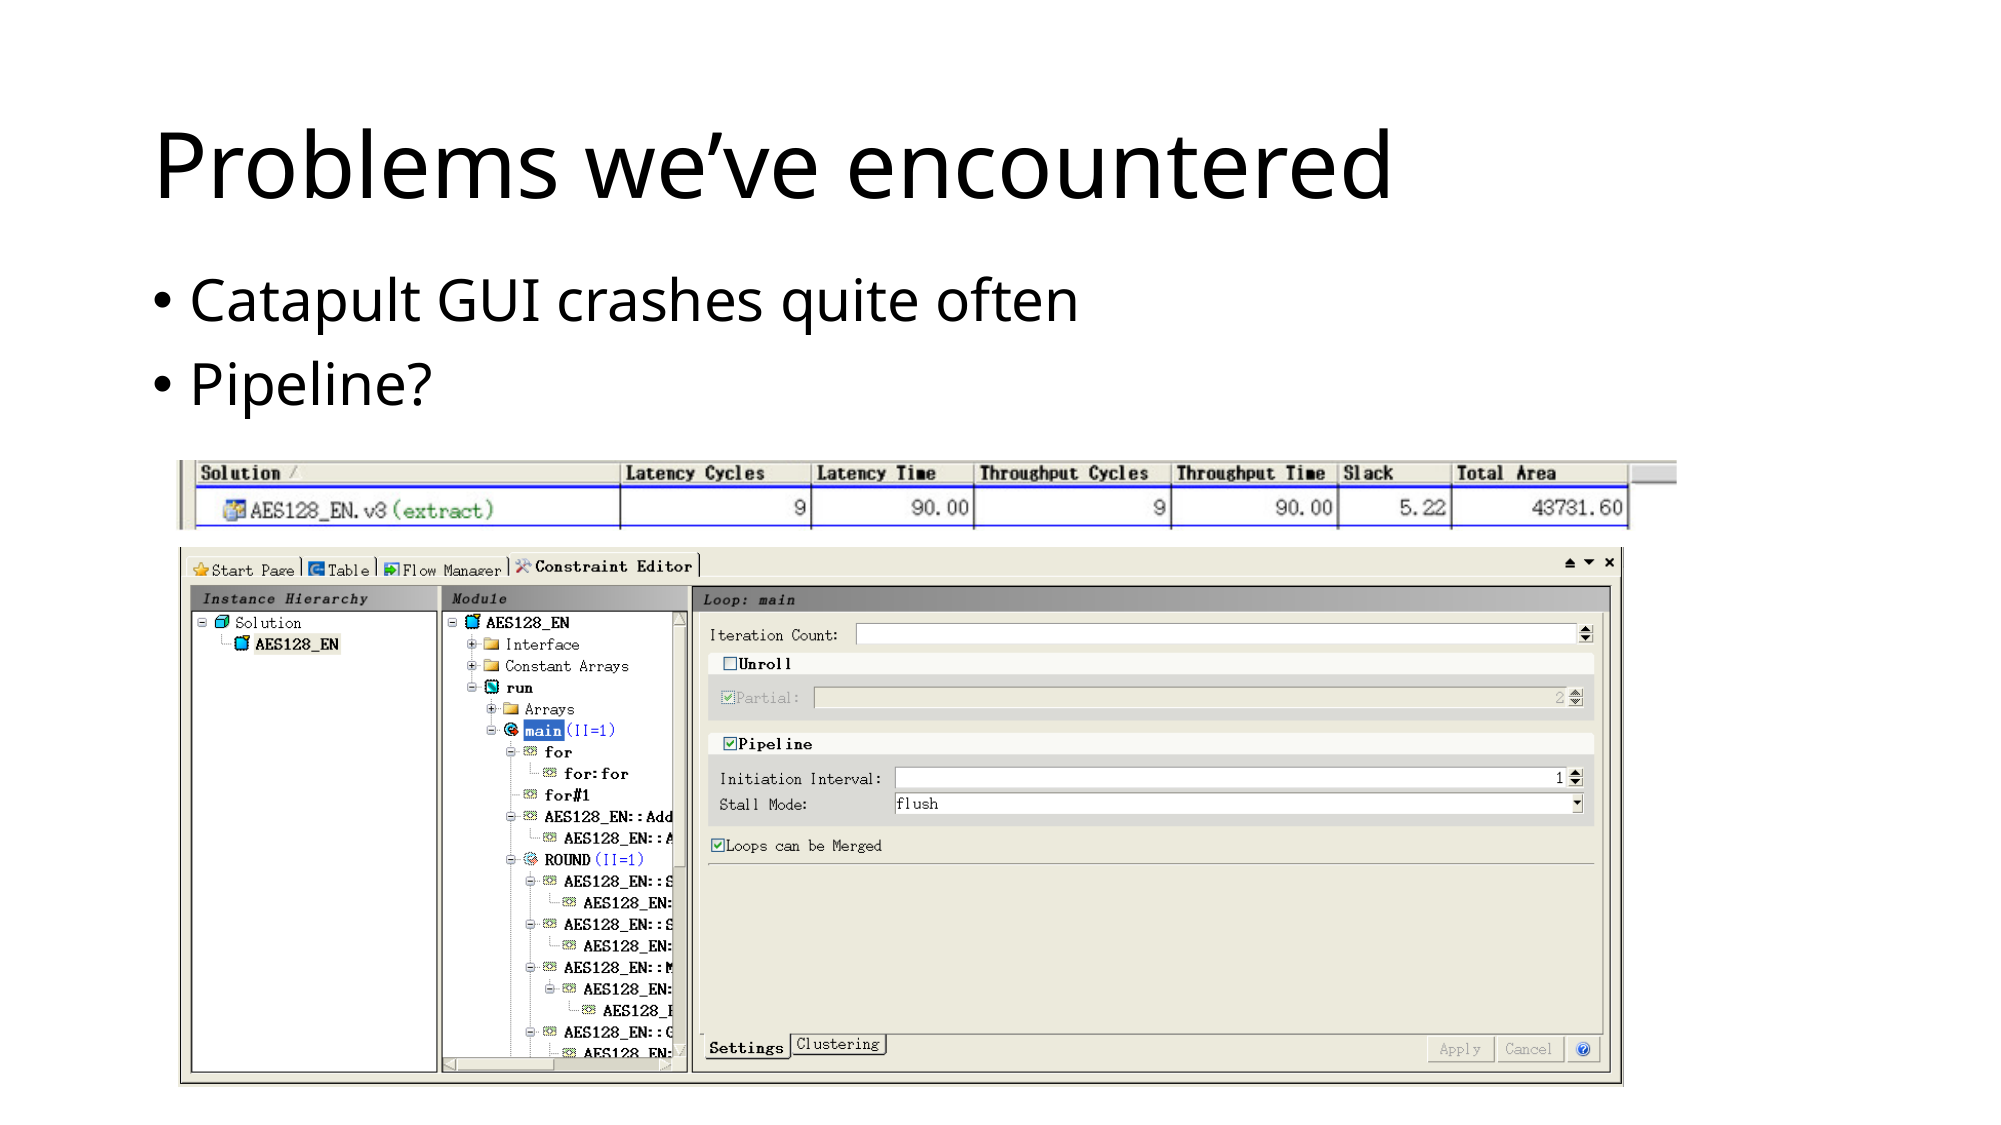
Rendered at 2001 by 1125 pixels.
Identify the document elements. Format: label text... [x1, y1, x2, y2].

list Catapult GUI crashes quite often Pipeline? [137, 264, 1863, 1014]
title Problems we’ve encountered [137, 59, 1863, 264]
picture [175, 460, 1677, 531]
picture [177, 547, 1624, 1088]
